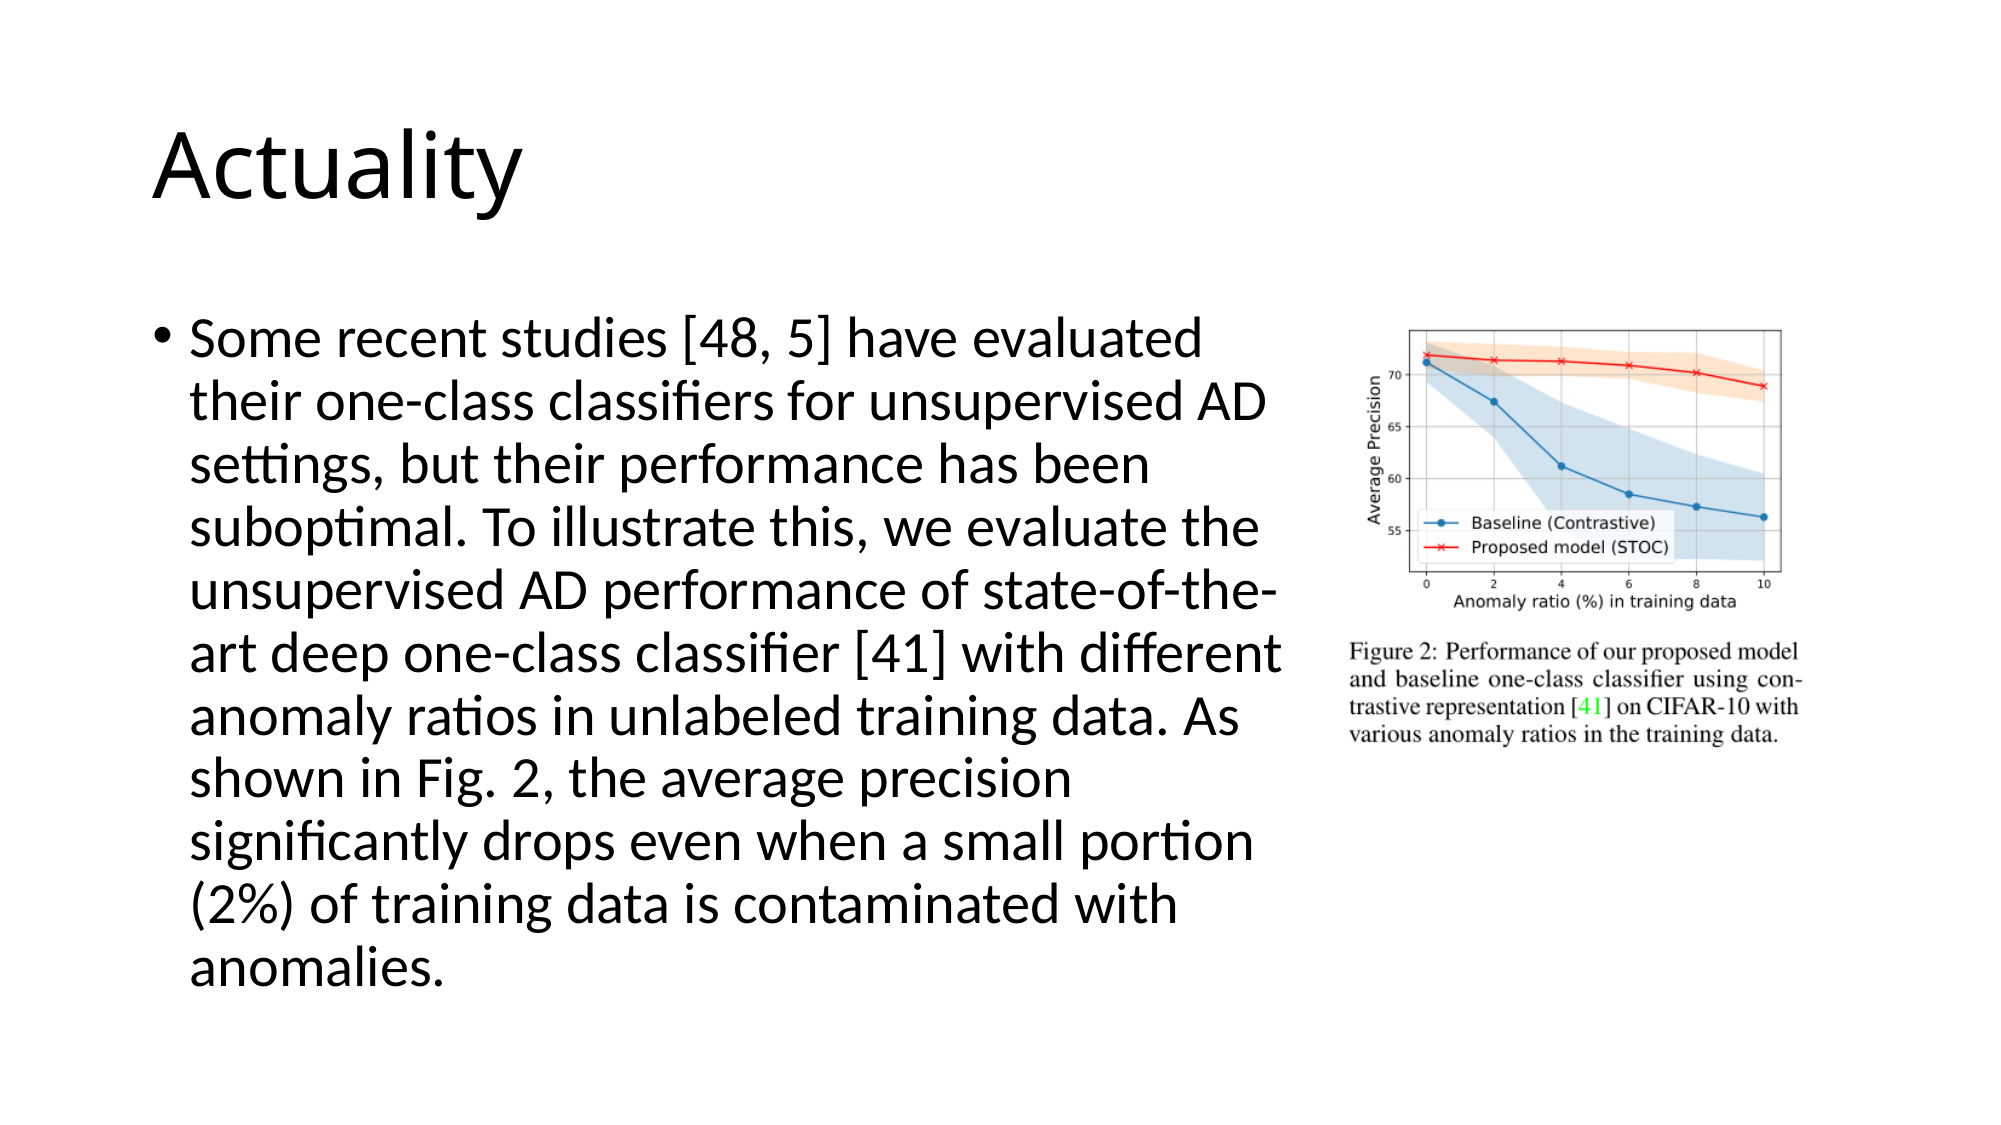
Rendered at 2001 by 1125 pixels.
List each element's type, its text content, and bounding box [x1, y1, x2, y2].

title Actuality [137, 59, 1863, 278]
picture [1340, 312, 1822, 764]
list Some recent studies [48, 5] have evaluated their one-class classifiers for unsupervised AD settings, but their performance has been suboptimal. To illustrate this, we evaluate the unsupervised AD performance of state-of-the-art deep one-class classifier [41] with different anomaly ratios in unlabeled training data. As shown in Fig. 2, the average precision significantly drops even when a small portion (2%) of training data is contaminated with anomalies. [137, 299, 1319, 1014]
